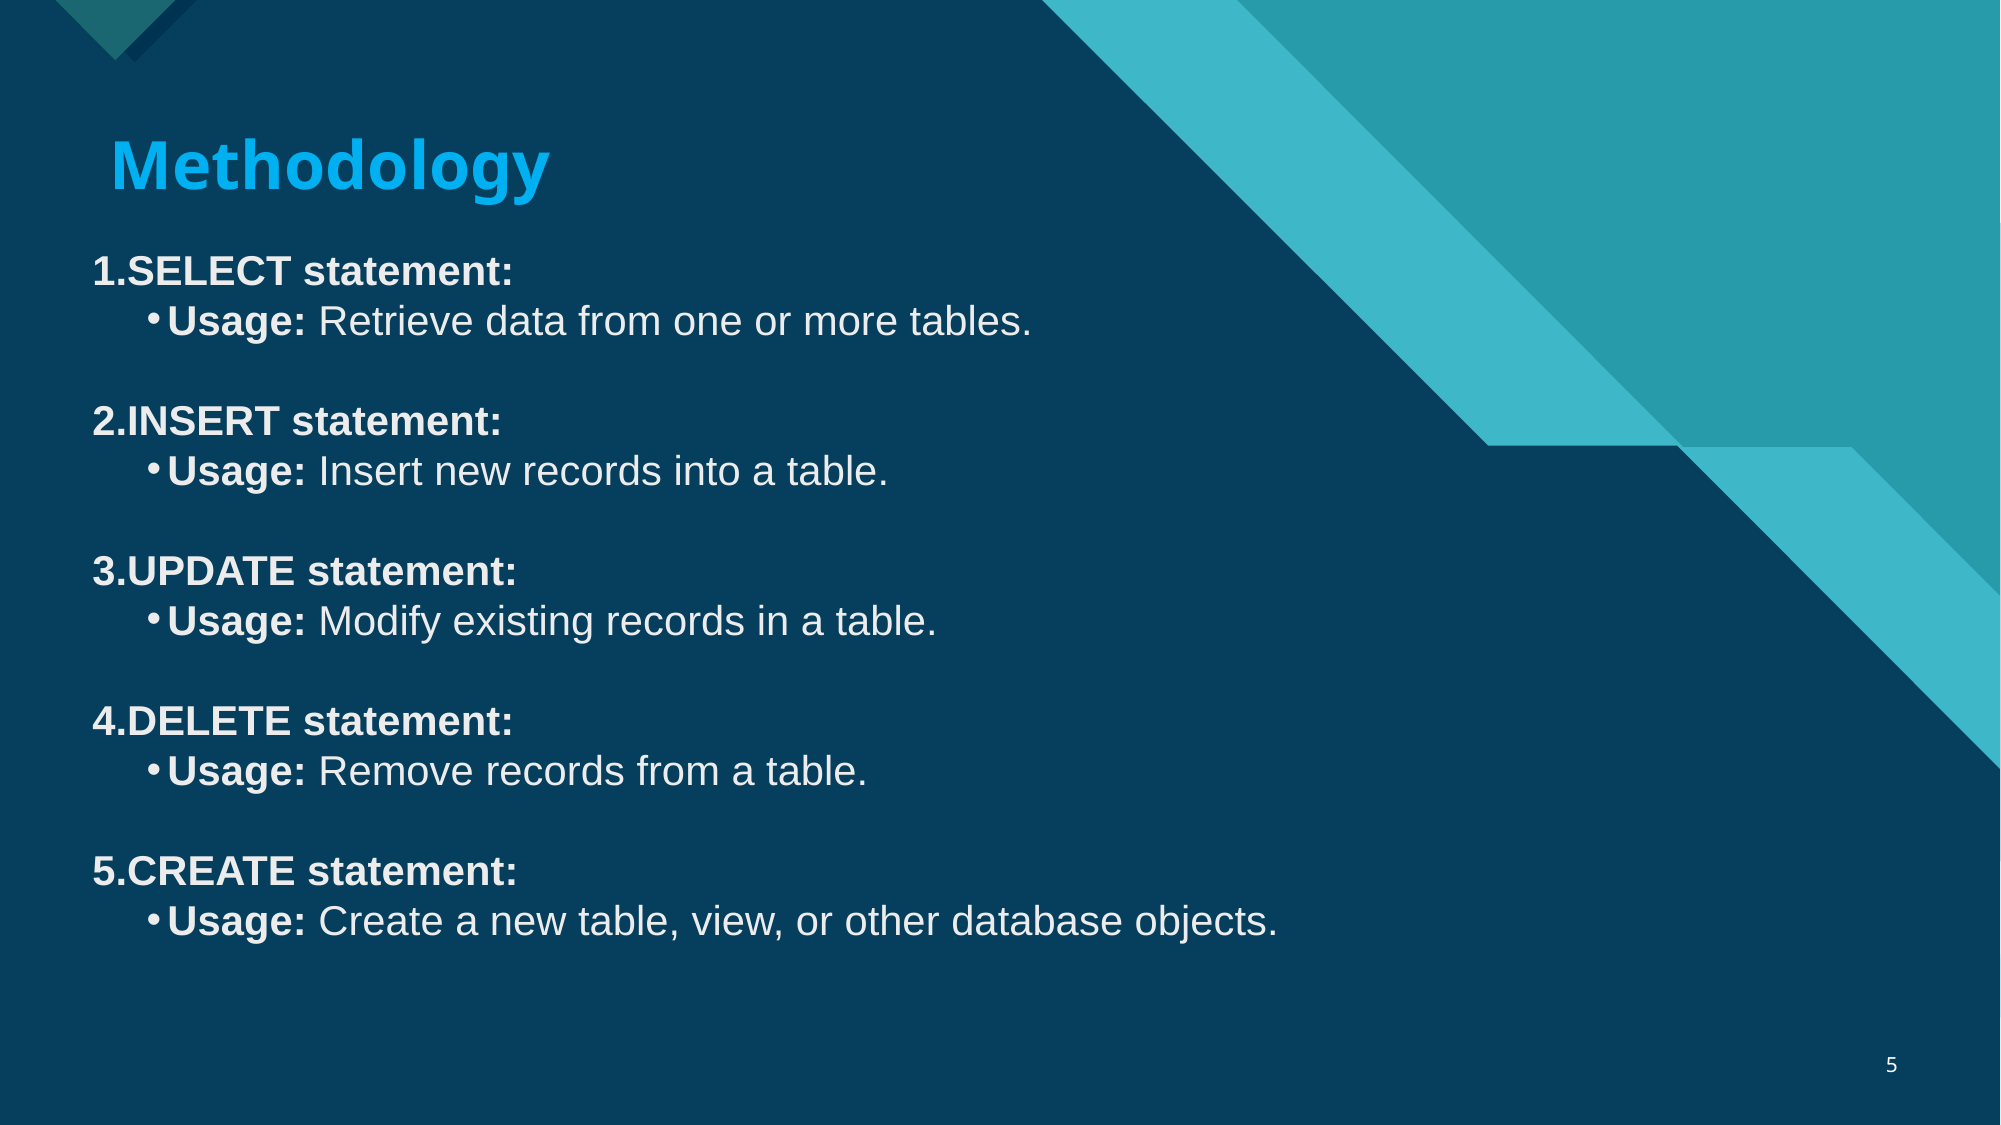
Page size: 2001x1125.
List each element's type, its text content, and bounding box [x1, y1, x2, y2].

slide_number ‹#› [1845, 1035, 1913, 1096]
title Methodology [94, 124, 1035, 236]
list SELECT statement: Usage: Retrieve data from one or more tables. INSERT statement: Usage: Insert new records into a table. UPDATE statement: Usage: Modify existing records in a table. DELETE statement: Usage: Remove records from a table. 5.CREATE statement: Usage: Create a new table, view, or other database objects. [77, 236, 1712, 1052]
